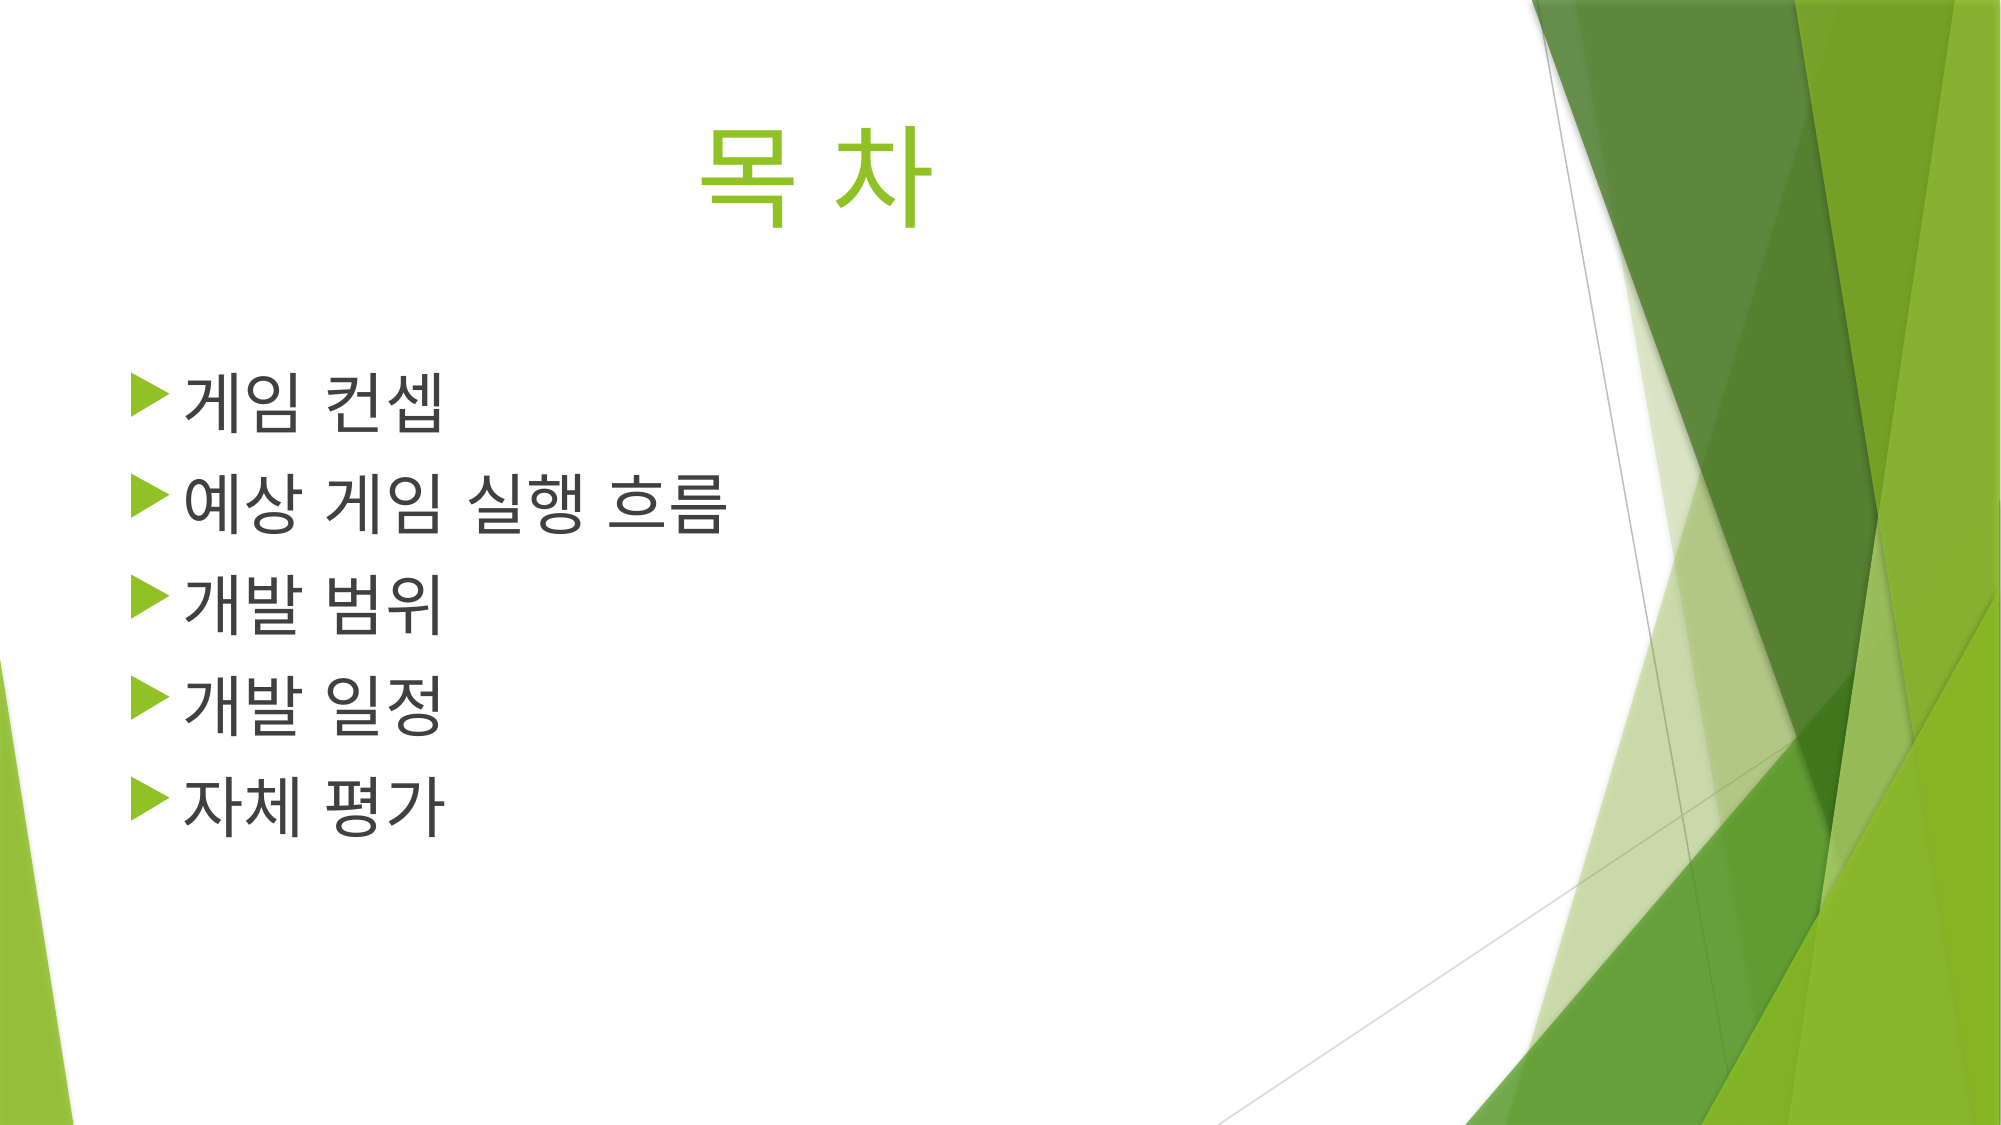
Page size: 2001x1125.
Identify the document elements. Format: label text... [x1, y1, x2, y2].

title 목 차 [111, 99, 1522, 317]
list 게임 컨셉 예상 게임 실행 흐름 개발 범위 개발 일정 자체 평가 [111, 354, 1522, 992]
